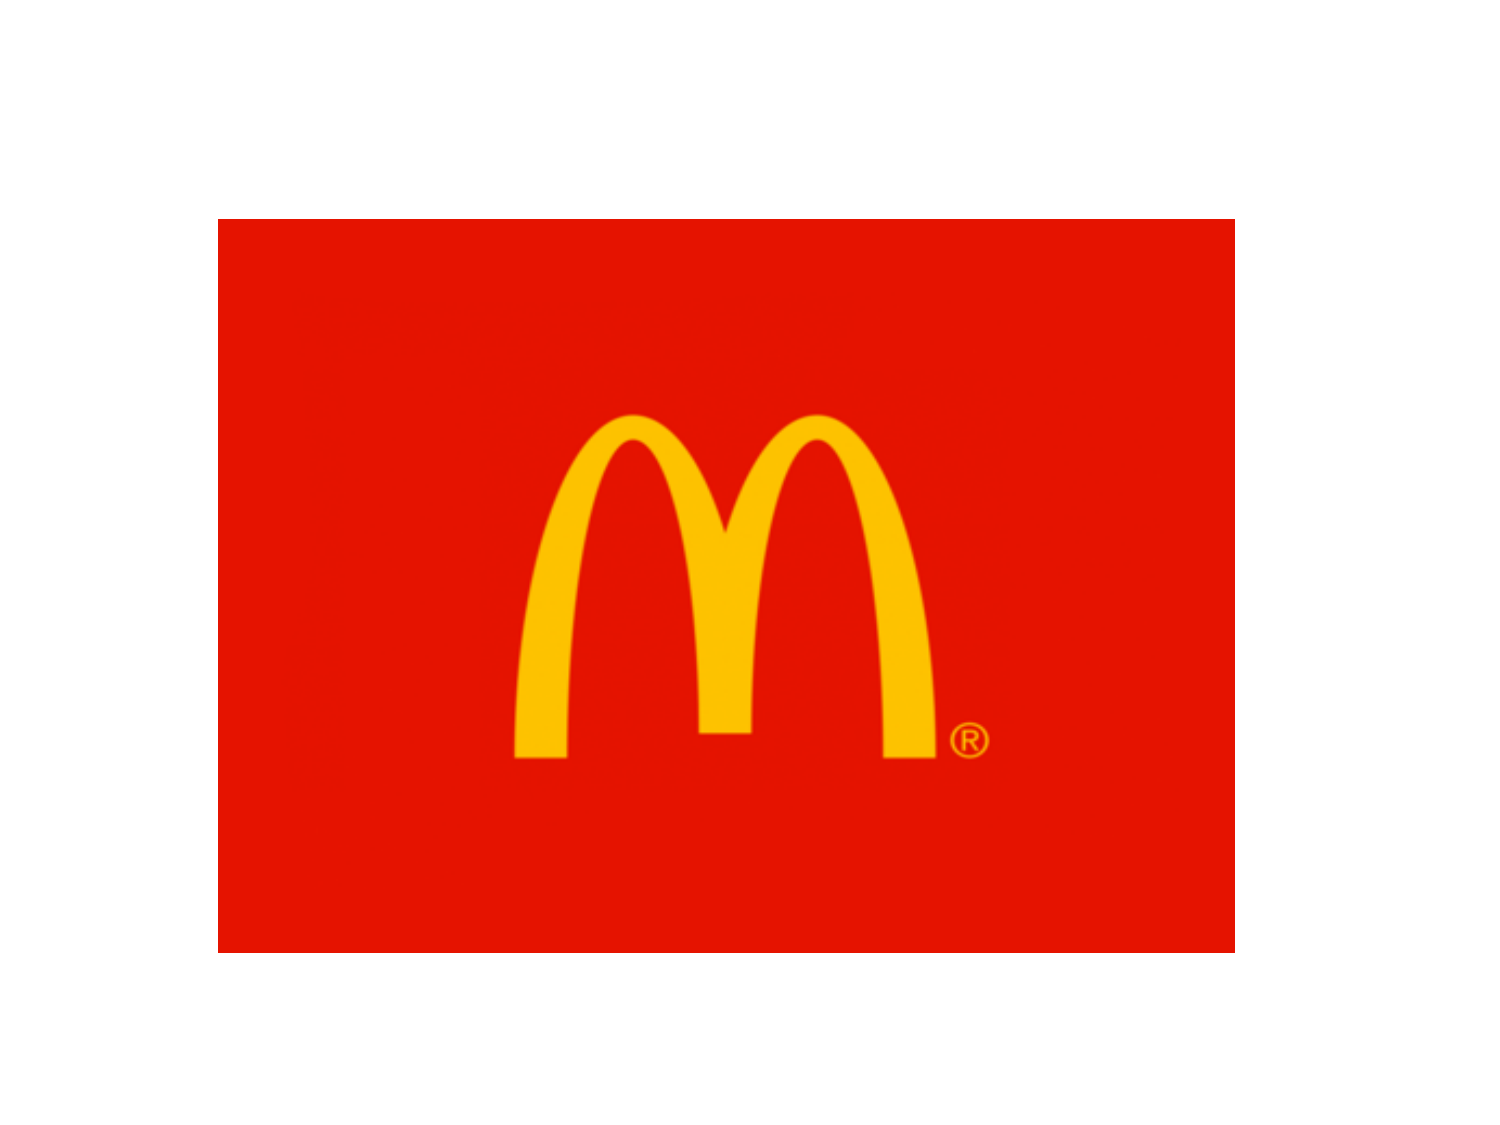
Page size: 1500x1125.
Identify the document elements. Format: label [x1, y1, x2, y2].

list [218, 219, 1235, 953]
